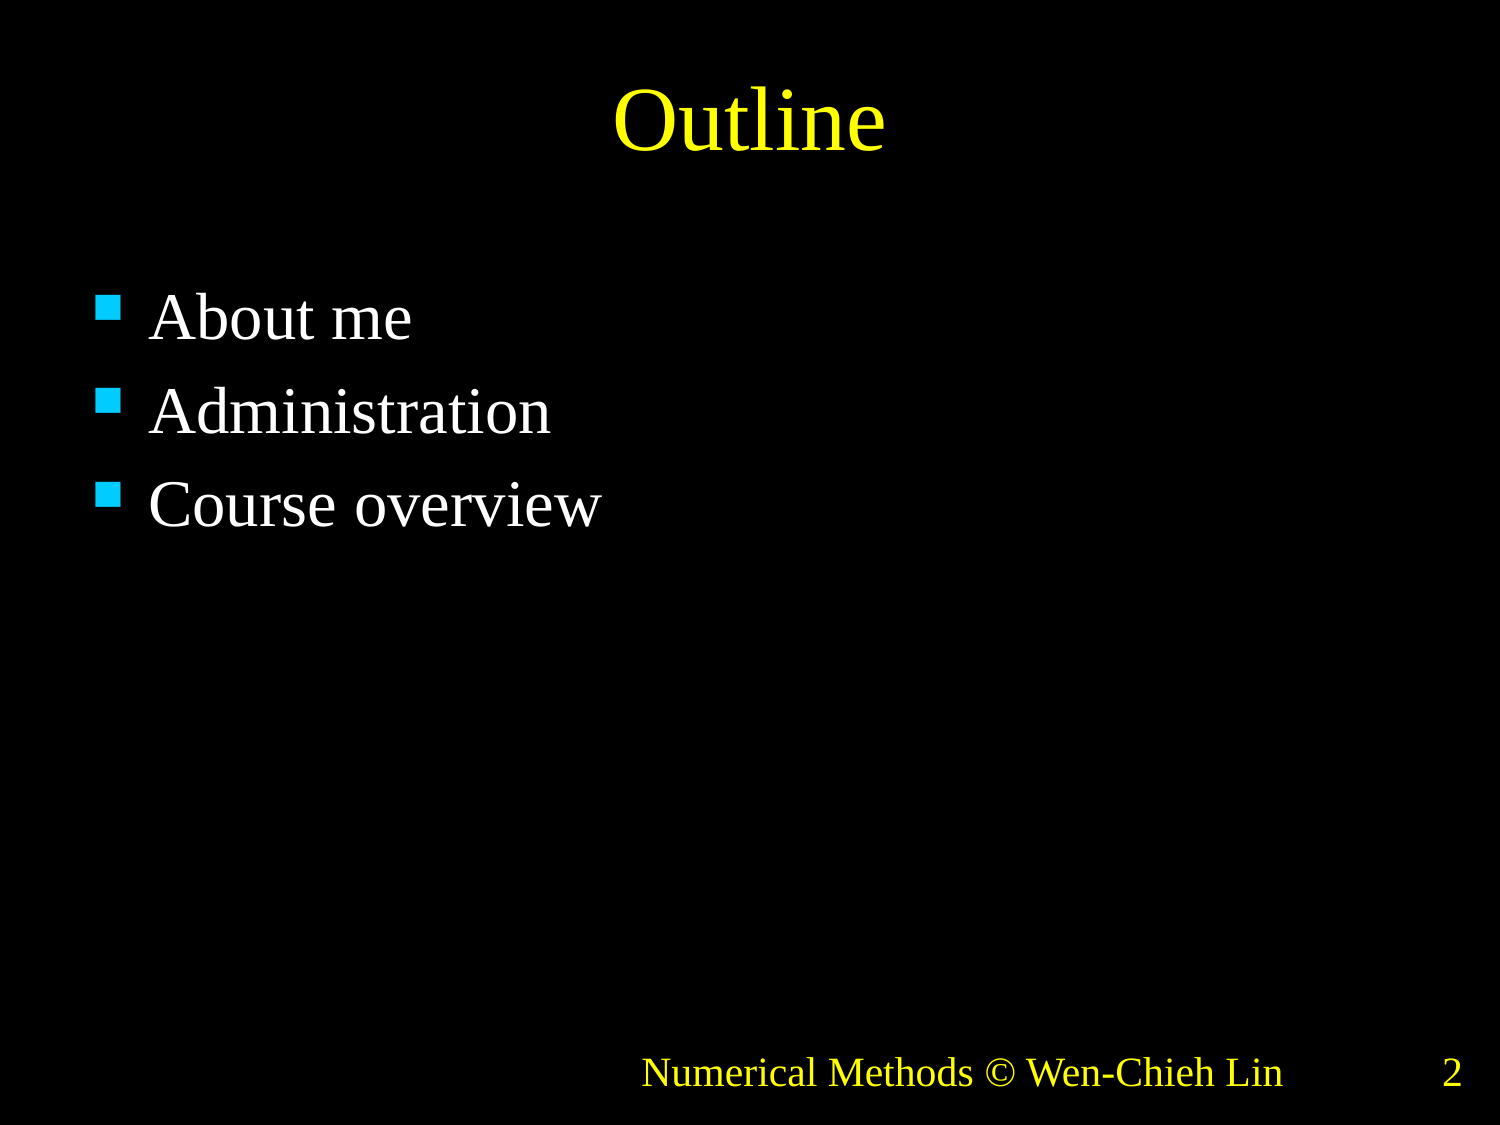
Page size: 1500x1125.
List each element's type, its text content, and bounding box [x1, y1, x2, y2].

slide_number 2 [1128, 1024, 1479, 1103]
list About me Administration Course overview [76, 265, 1427, 1035]
footer Numerical Methods © Wen-Chieh Lin [490, 1035, 1128, 1103]
title Outline [75, 19, 1425, 208]
